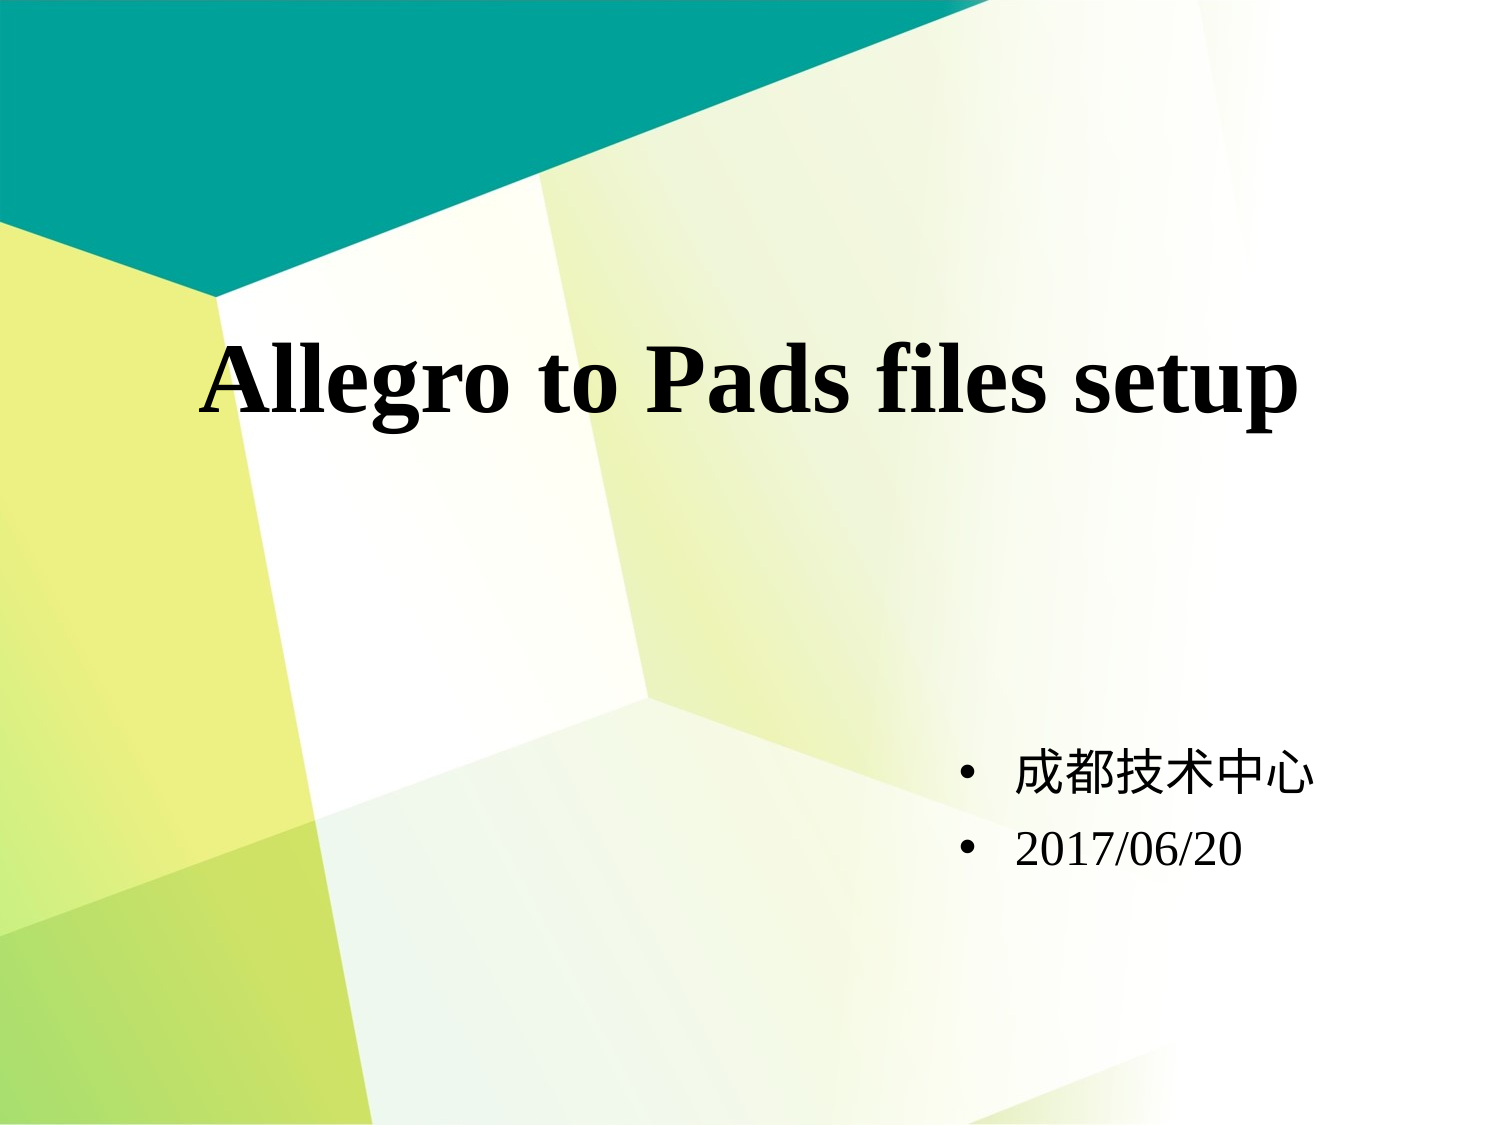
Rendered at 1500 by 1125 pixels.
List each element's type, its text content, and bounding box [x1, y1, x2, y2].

title Allegro to Pads files setup [112, 184, 1388, 576]
subtitle 成都技术中心 2017/06/20 [943, 612, 1388, 884]
picture [0, 0, 1500, 1125]
